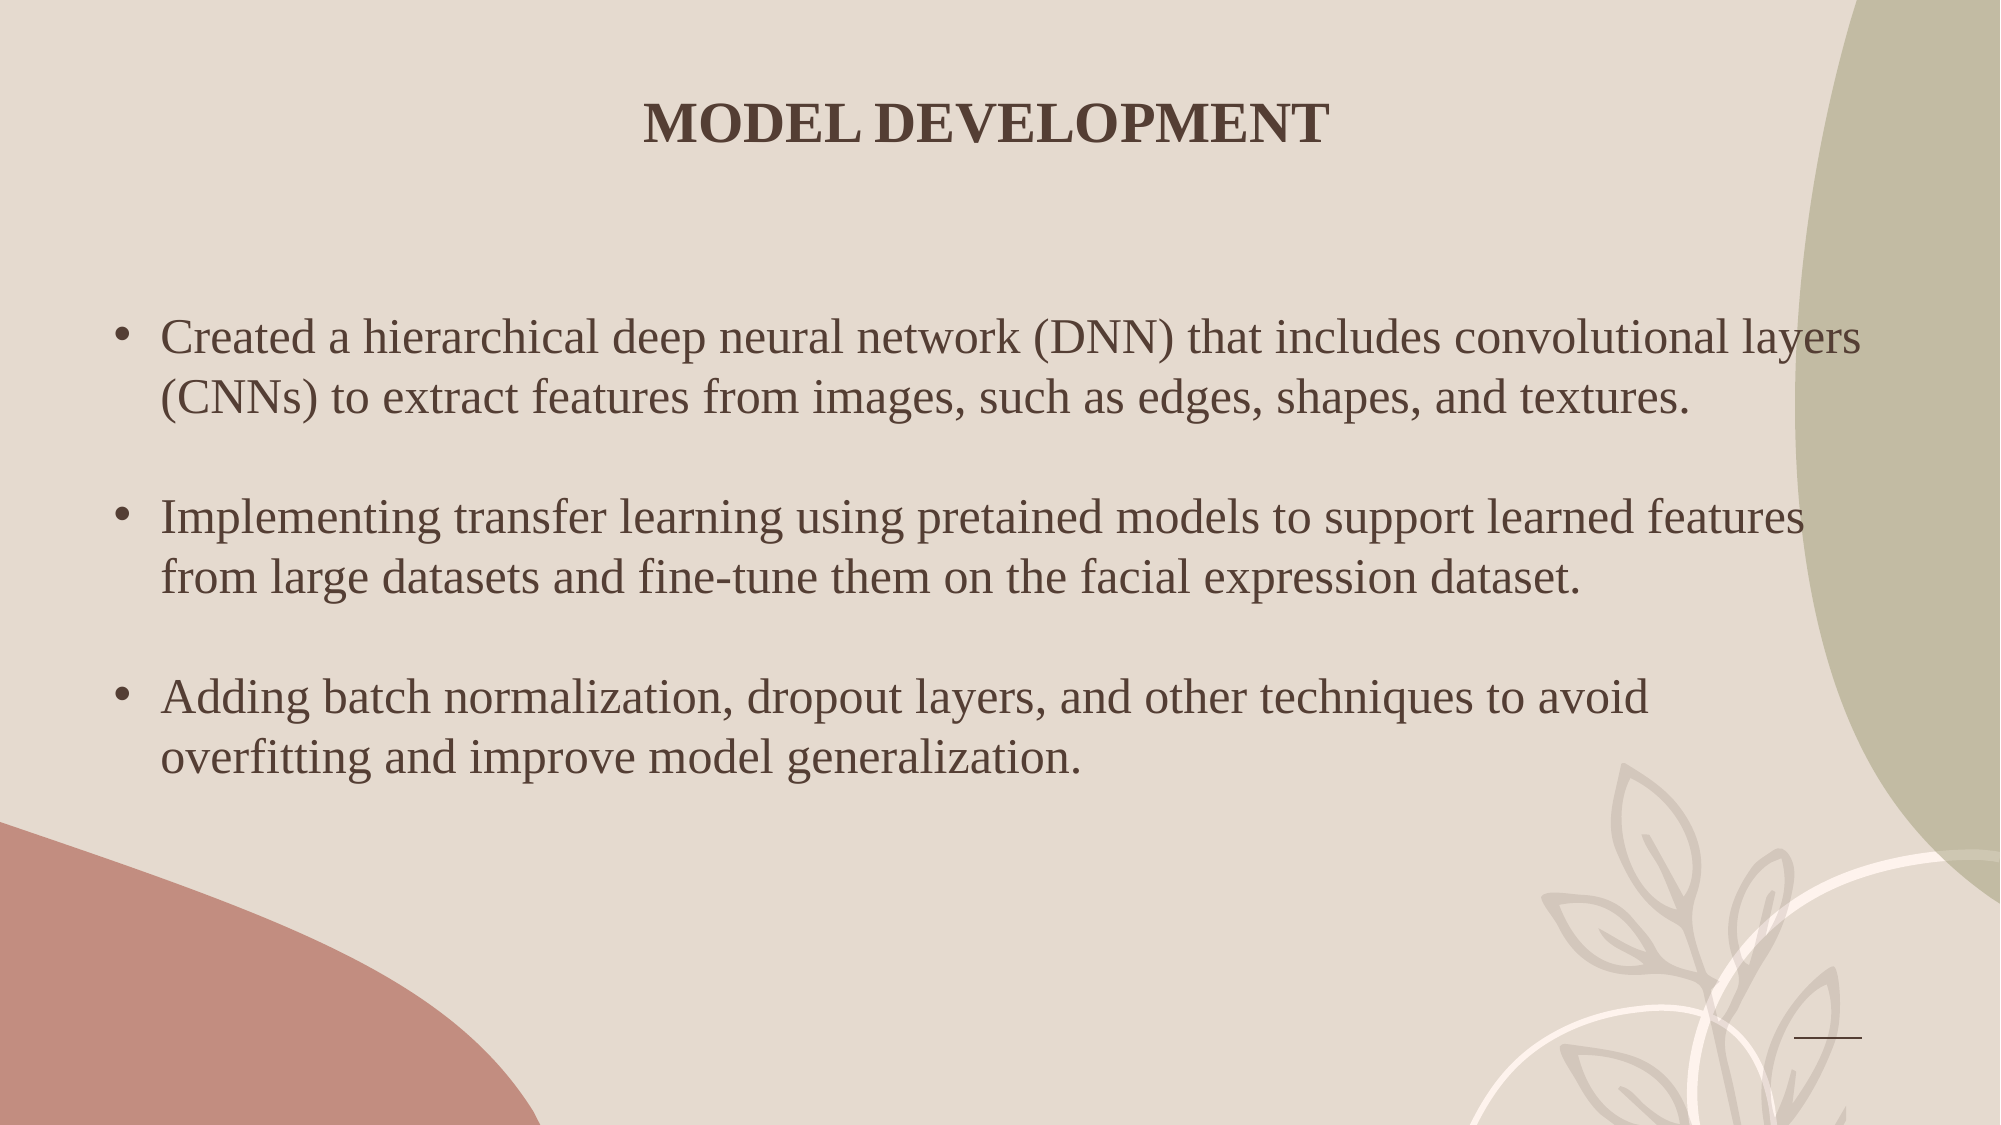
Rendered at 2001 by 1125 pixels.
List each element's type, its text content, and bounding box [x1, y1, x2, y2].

text_box Created a hierarchical deep neural network (DNN) that includes convolutional layers (CNNs) to extract features from images, such as edges, shapes, and textures. Implementing transfer learning using pretained models to support learned features from large datasets and fine-tune them on the facial expression dataset. Adding batch normalization, dropout layers, and other techniques to avoid overfitting and improve model generalization. [98, 296, 1888, 791]
text_box MODEL DEVELOPMENT [628, 76, 1372, 162]
